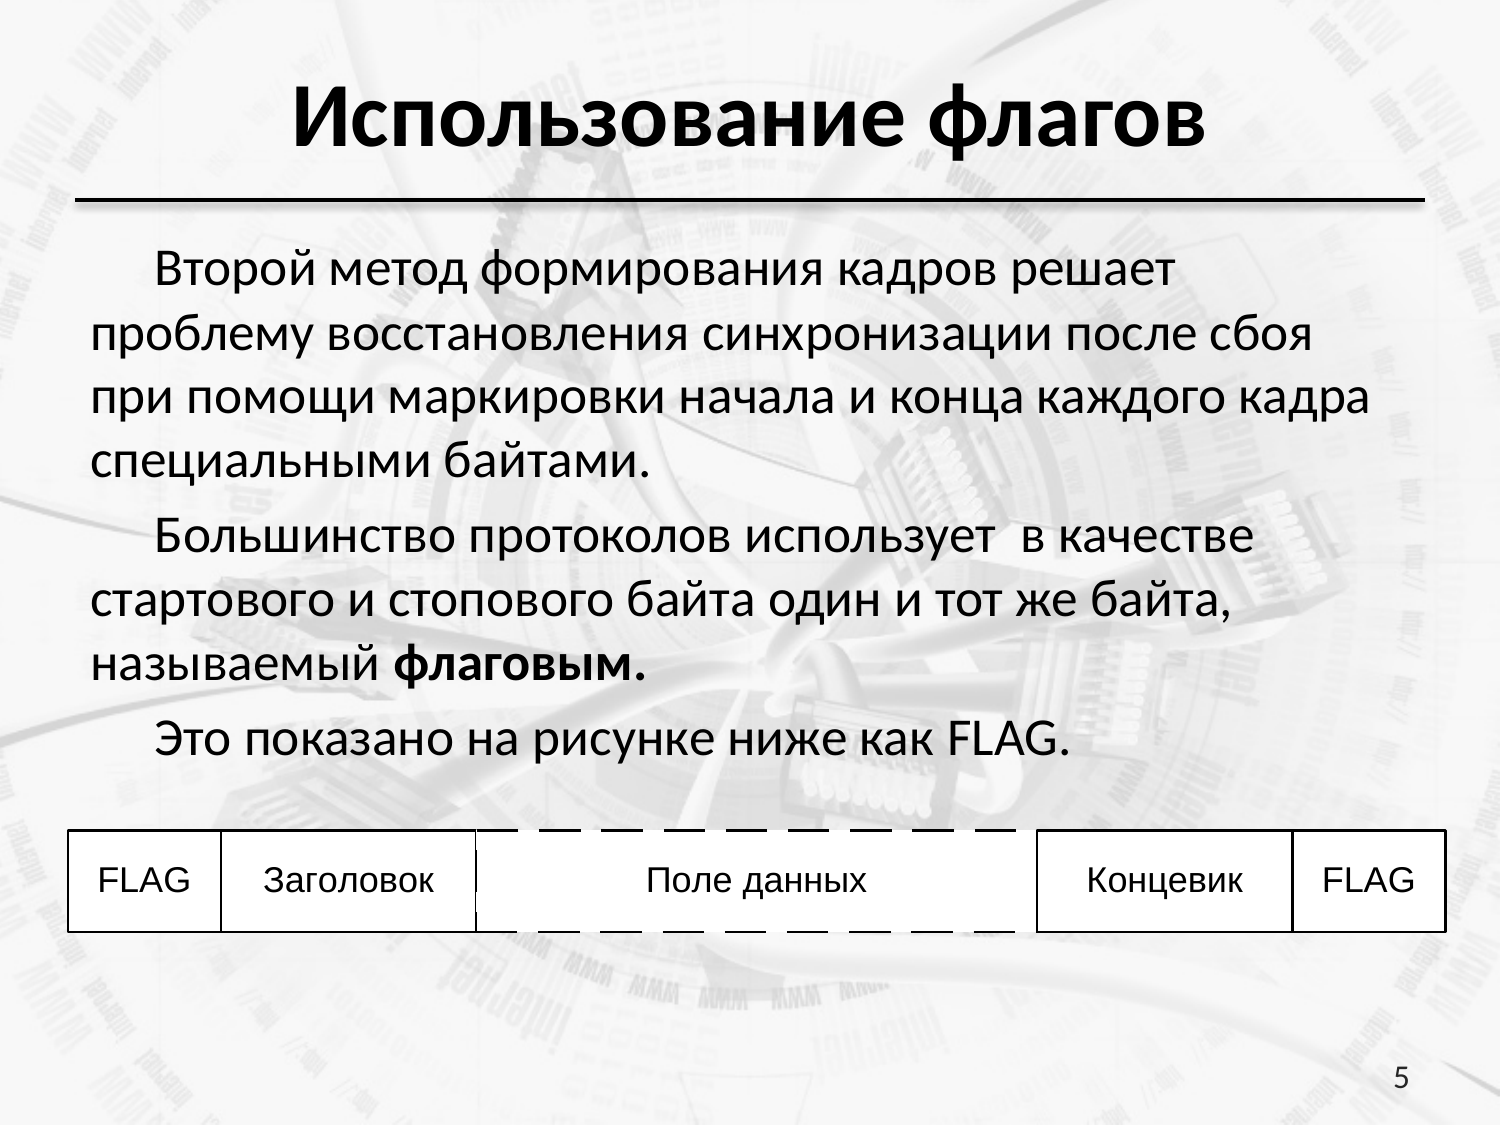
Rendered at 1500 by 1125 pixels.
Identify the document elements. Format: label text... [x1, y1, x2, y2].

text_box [62, 824, 1451, 938]
picture [0, 0, 1500, 1125]
list Второй метод формирования кадров решает проблему восстановления синхронизации после сбоя при помощи маркировки начала и конца каждого кадра специальными байтами. Большинство протоколов использует в качестве стартового и стопового байта один и тот же байта, называемый флаговым. Это показано на рисунке ниже как FLAG. [75, 224, 1425, 775]
title Использование флагов [75, 45, 1425, 175]
slide_number 5 [1287, 1050, 1425, 1100]
